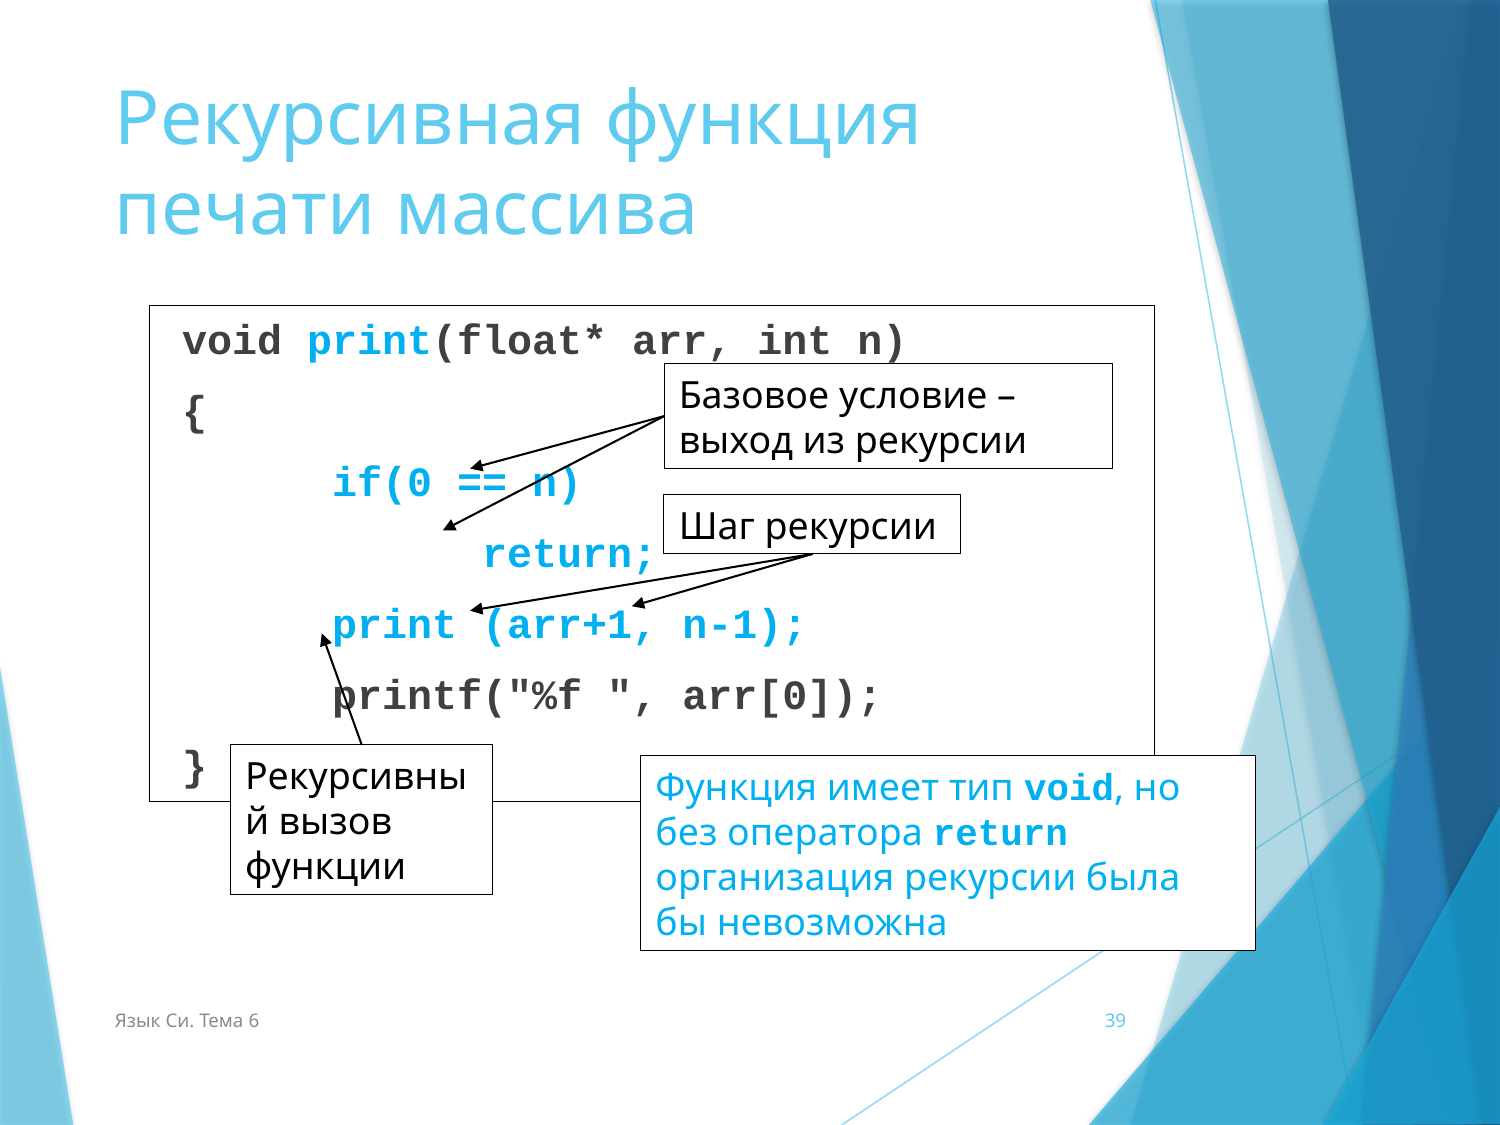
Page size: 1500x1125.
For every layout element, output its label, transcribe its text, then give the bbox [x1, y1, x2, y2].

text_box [469, 554, 813, 612]
text_box Функция имеет тип void, но без оператора return организация рекурсии была бы невозможна [640, 755, 1256, 951]
list void print(float* arr, int n) { if(0 == n) return; print (arr+1, n-1); printf("%f ", arr[0]); } [149, 305, 1155, 802]
footer Язык Си. Тема 6 [99, 991, 859, 1051]
slide_number 39 [1057, 991, 1142, 1051]
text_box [321, 632, 363, 745]
title Рекурсивная функция печати массива [99, 62, 1142, 280]
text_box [442, 416, 665, 531]
text_box Рекурсивный вызов функции [230, 744, 493, 895]
text_box Шаг рекурсии [663, 494, 961, 554]
text_box Базовое условие – выход из рекурсии [664, 363, 1113, 469]
